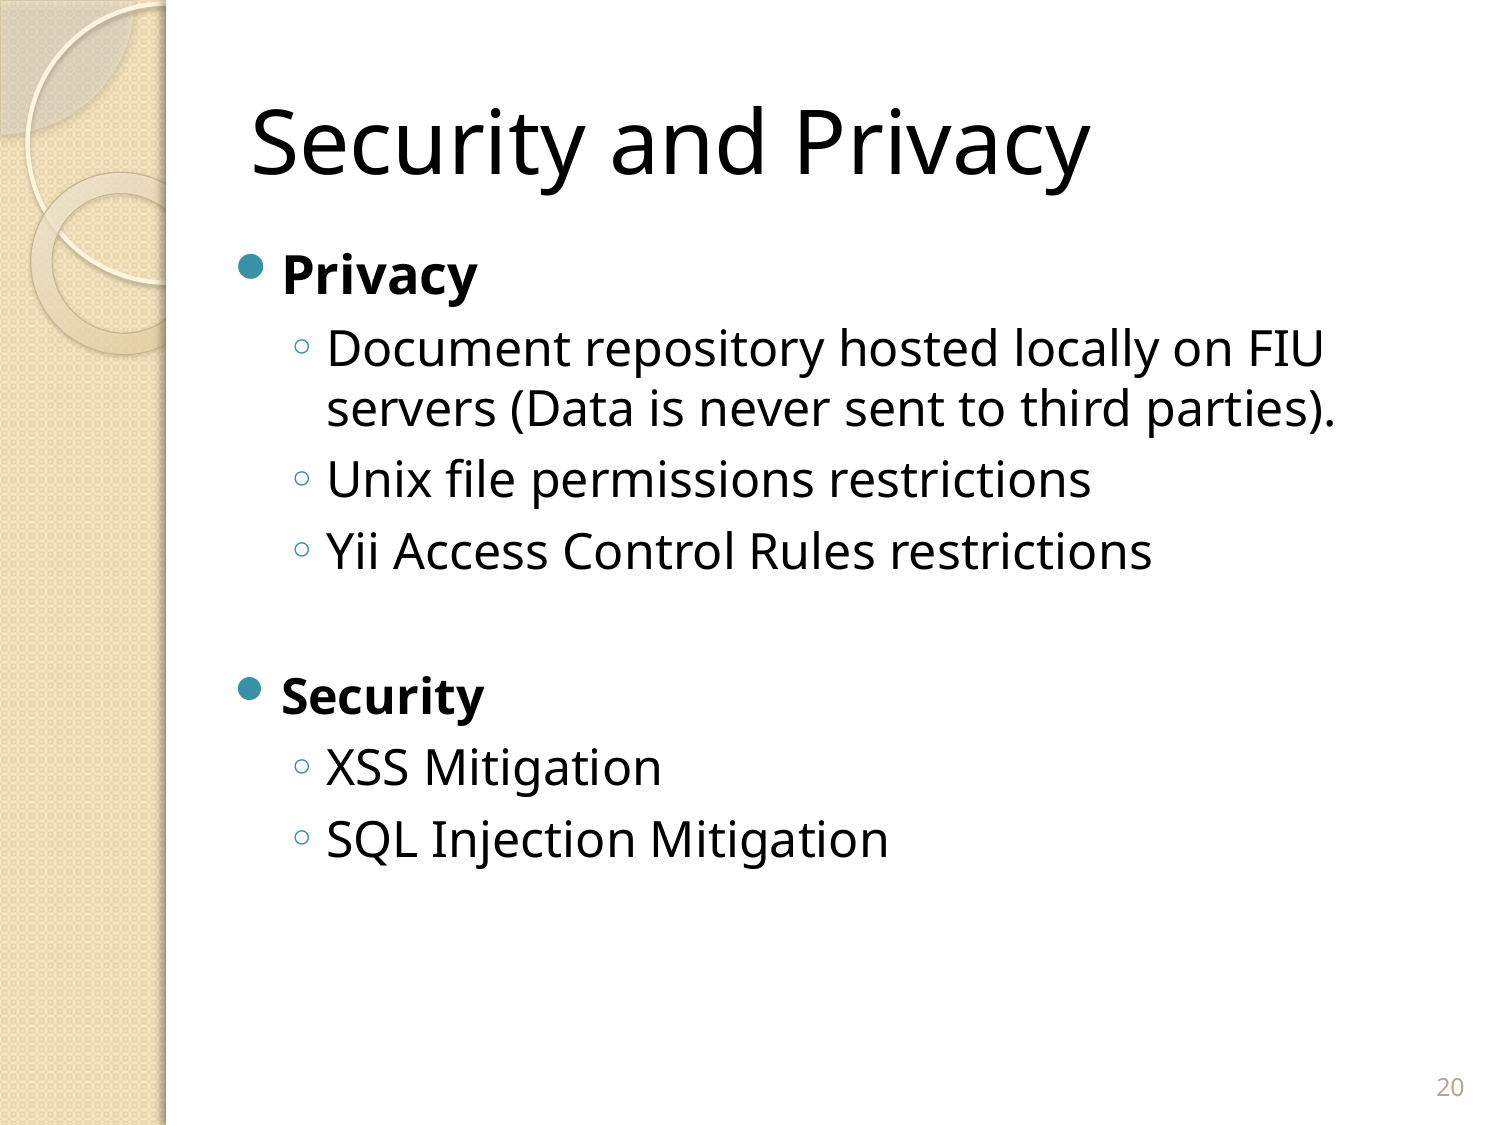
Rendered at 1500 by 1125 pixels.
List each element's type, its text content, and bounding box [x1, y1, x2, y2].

list Privacy Document repository hosted locally on FIU servers (Data is never sent to third parties). Unix file permissions restrictions Yii Access Control Rules restrictions Security XSS Mitigation SQL Injection Mitigation [206, 232, 1466, 1025]
title Security and Privacy [235, 45, 1466, 232]
slide_number 20 [1413, 1034, 1488, 1113]
